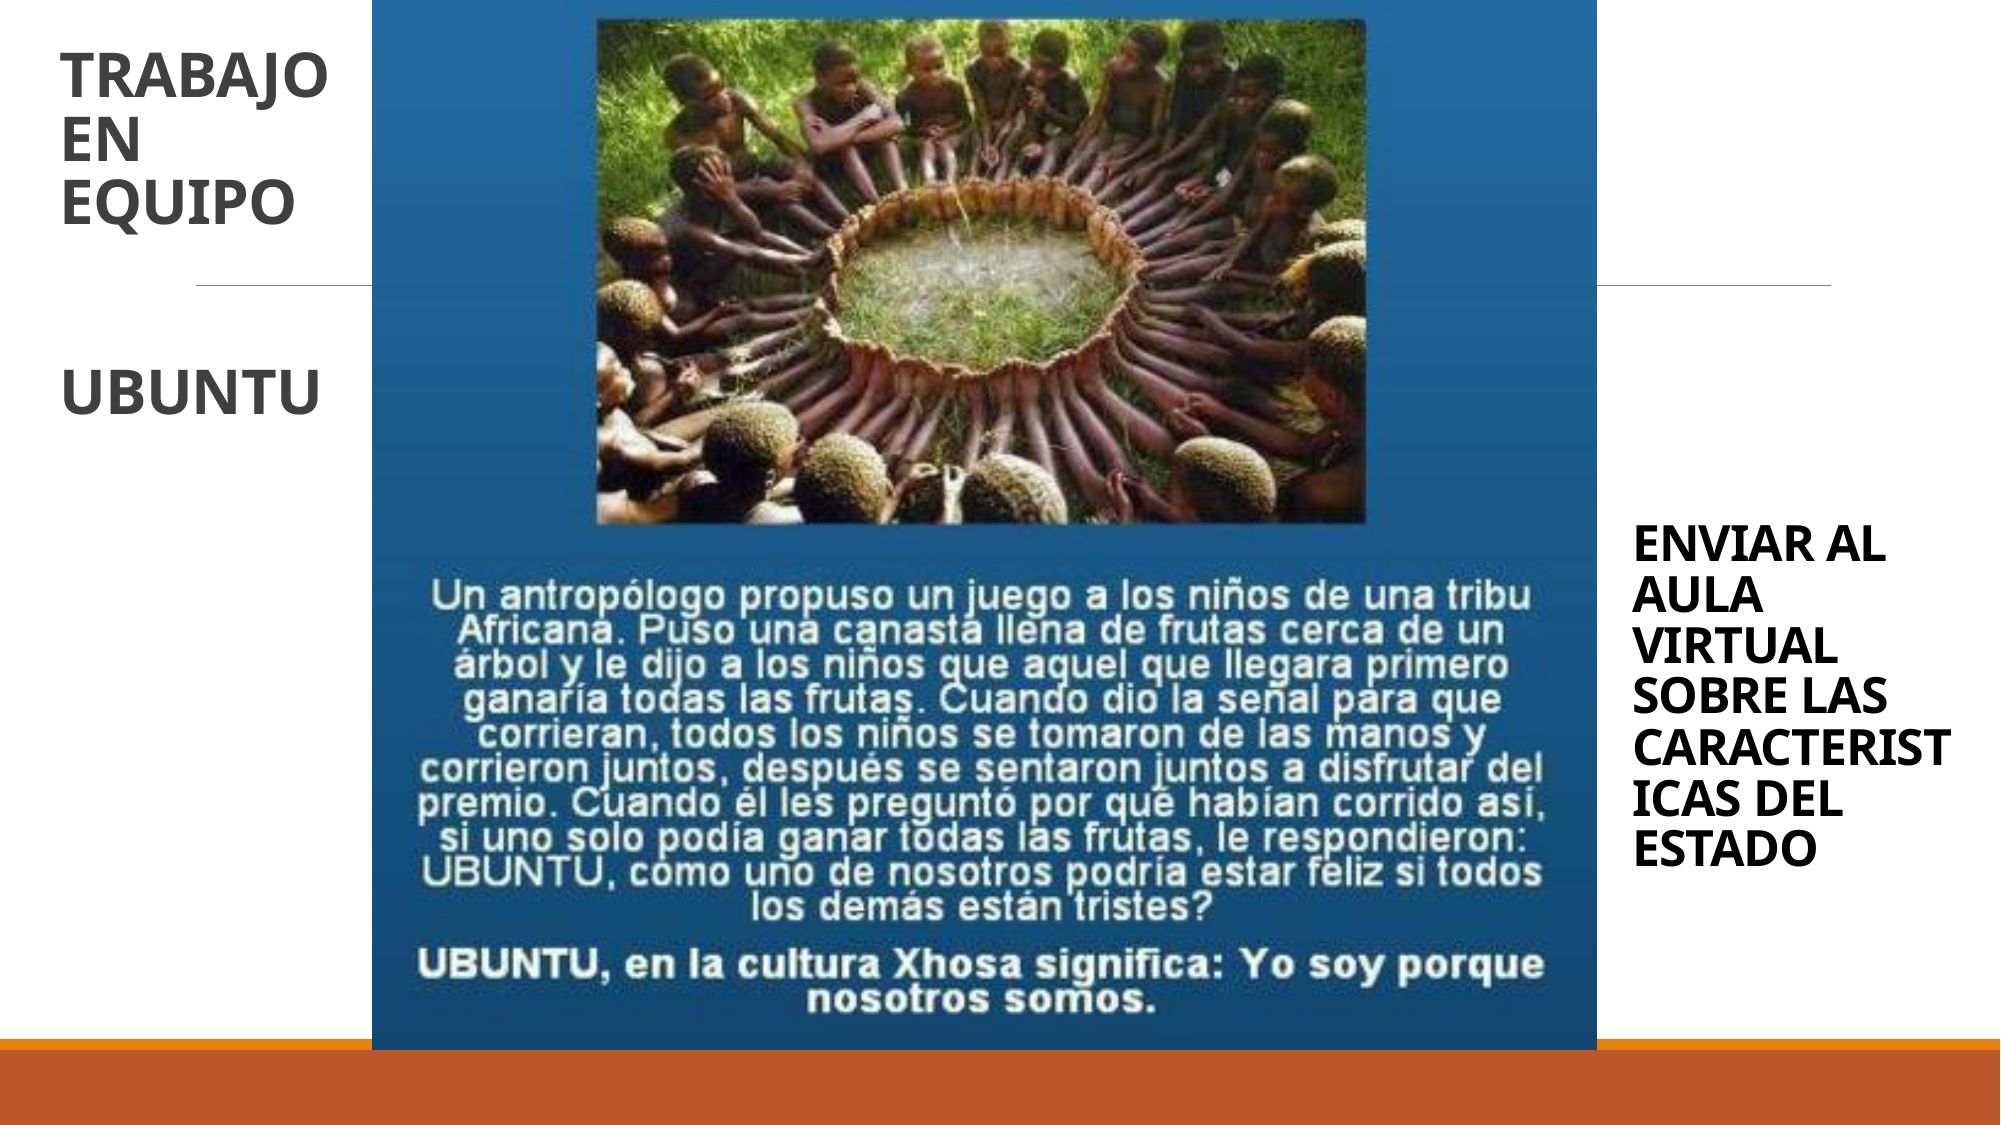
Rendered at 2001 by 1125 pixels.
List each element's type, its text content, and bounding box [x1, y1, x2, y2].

title TRABAJO EN EQUIPO UBUNTU [44, 33, 352, 435]
picture [371, 0, 1597, 1051]
text_box ENVIAR AL AULA VIRTUAL SOBRE LAS CARACTERISTICAS DEL ESTADO [1617, 483, 1984, 885]
